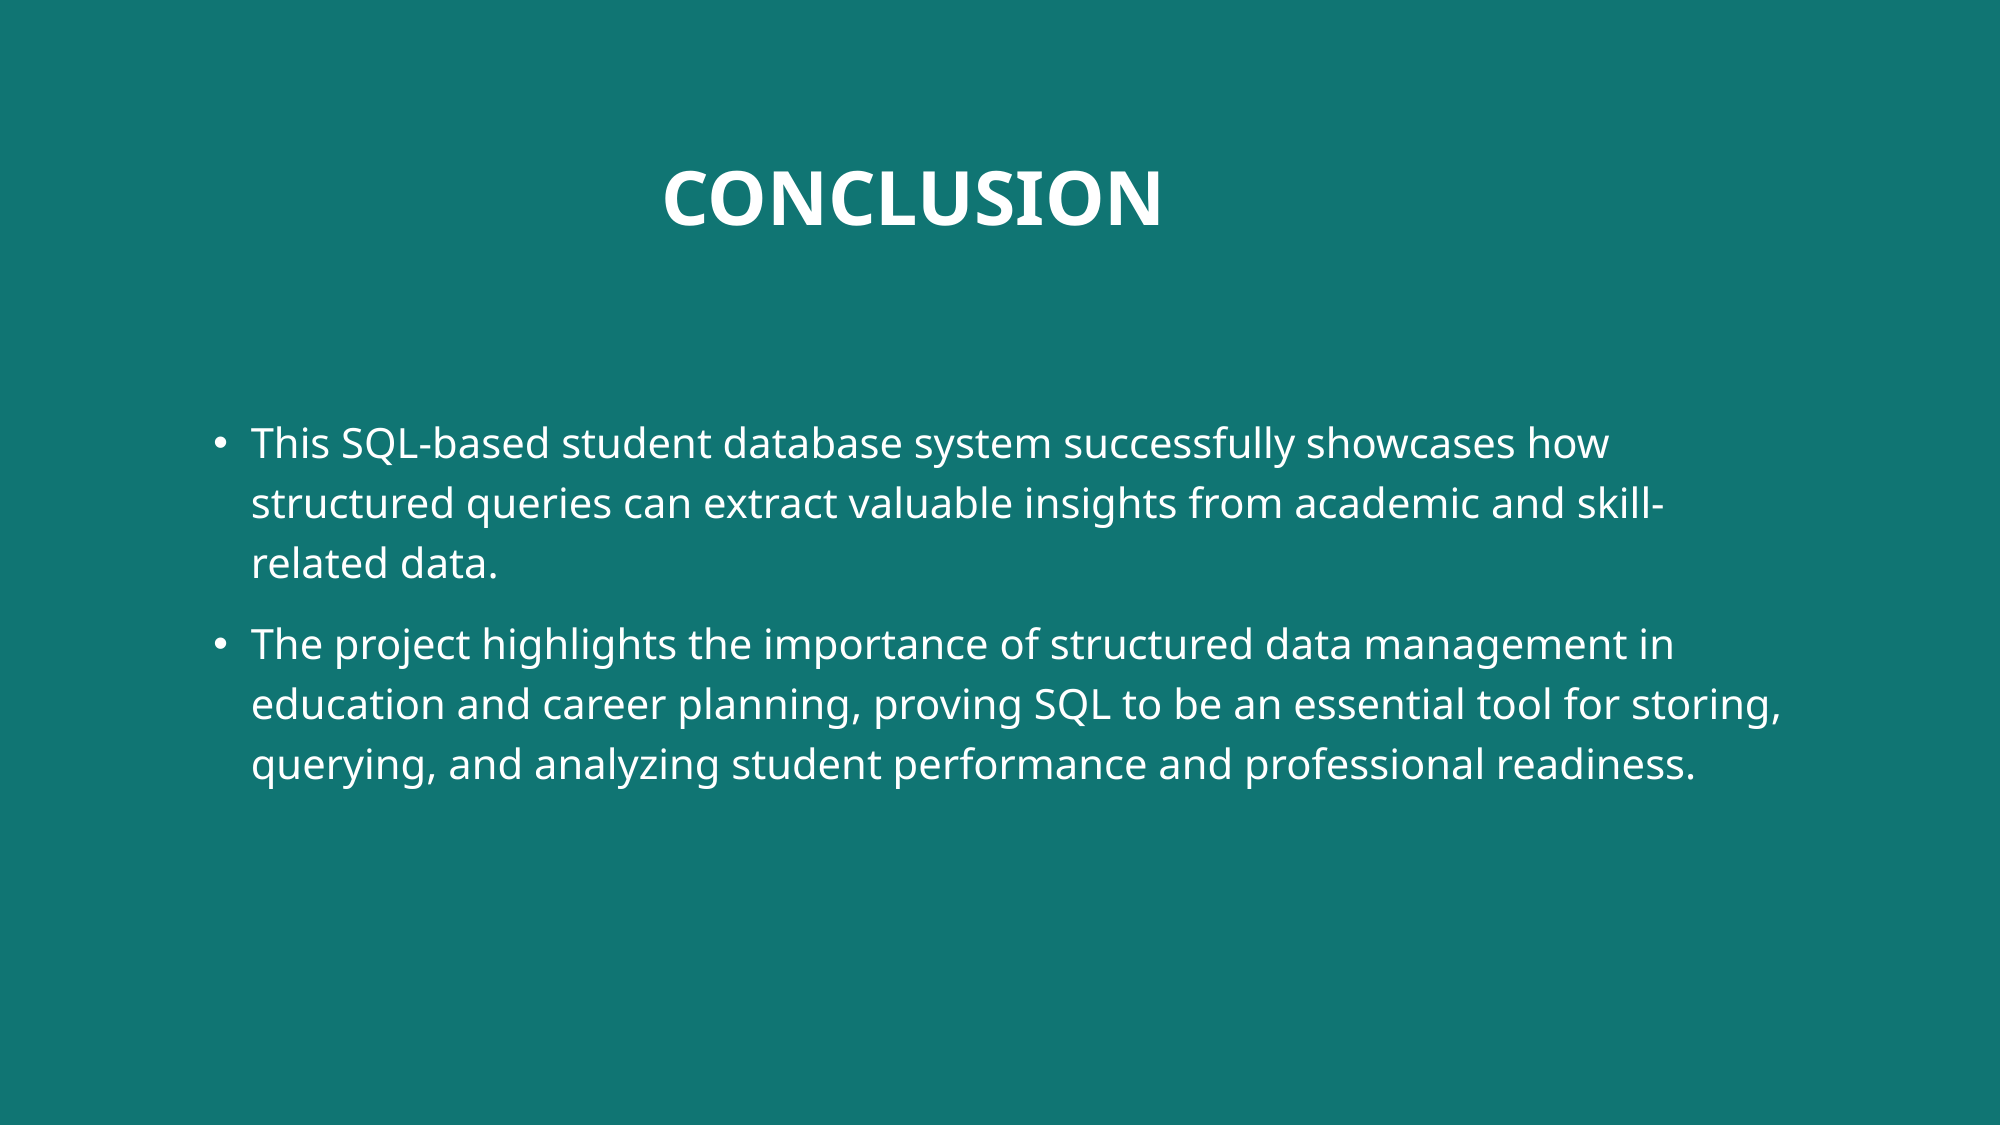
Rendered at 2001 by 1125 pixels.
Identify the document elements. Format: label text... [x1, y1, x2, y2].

list This SQL-based student database system successfully showcases how structured queries can extract valuable insights from academic and skill-related data. The project highlights the importance of structured data management in education and career planning, proving SQL to be an essential tool for storing, querying, and analyzing student performance and professional readiness. [198, 399, 1800, 1035]
title CONCLUSION [100, 153, 1849, 282]
